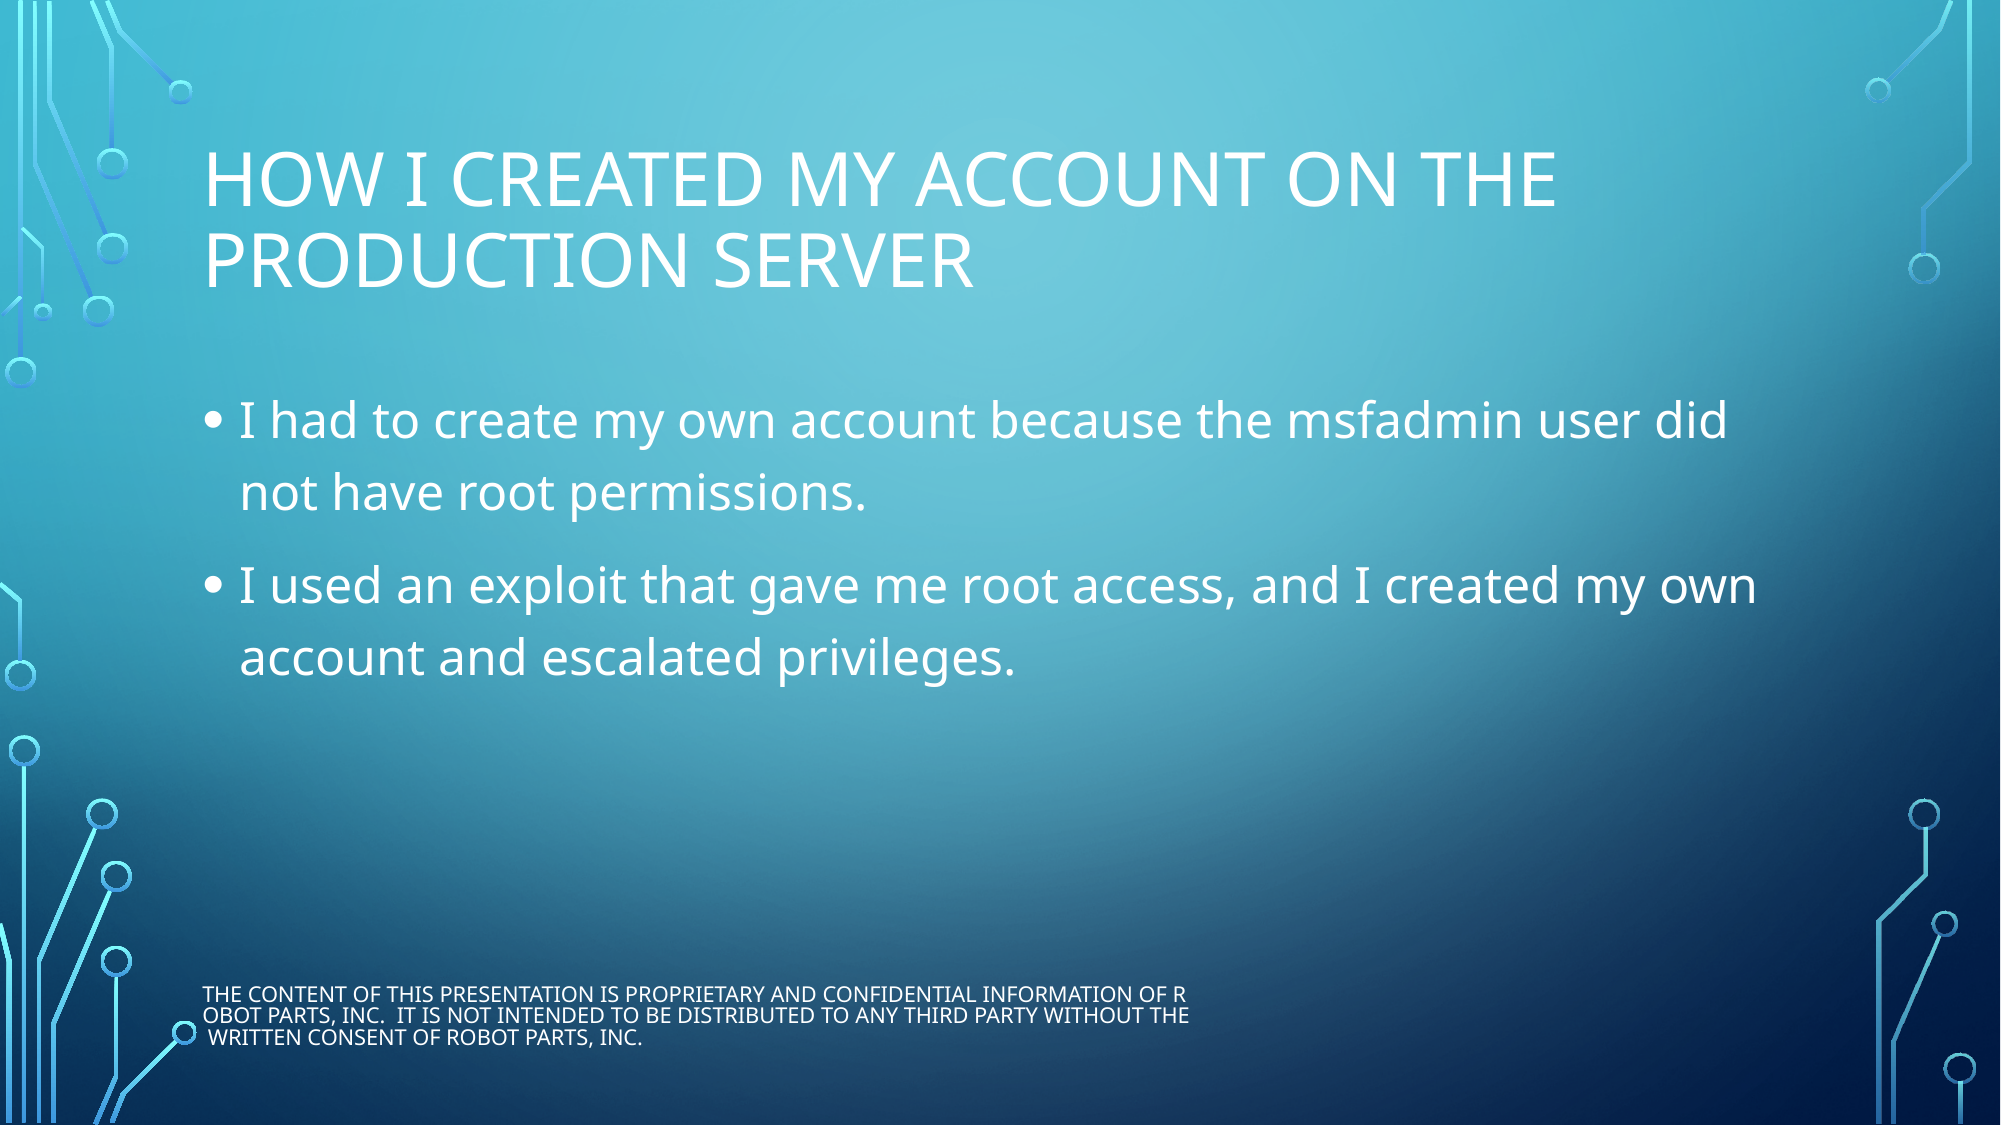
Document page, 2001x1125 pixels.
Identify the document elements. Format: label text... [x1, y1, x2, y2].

title How I Created MY account oN the Production Server [187, 101, 1813, 344]
footer The content of this presentation is proprietary and confidential information of Robot Parts, Inc. It is not intended to be distributed to any third party without the written consent of Robot Parts, Inc. [187, 965, 1211, 1025]
list I had to create my own account because the msfadmin user did not have root permissions. I used an exploit that gave me root access, and I created my own account and escalated privileges. [187, 369, 1813, 950]
